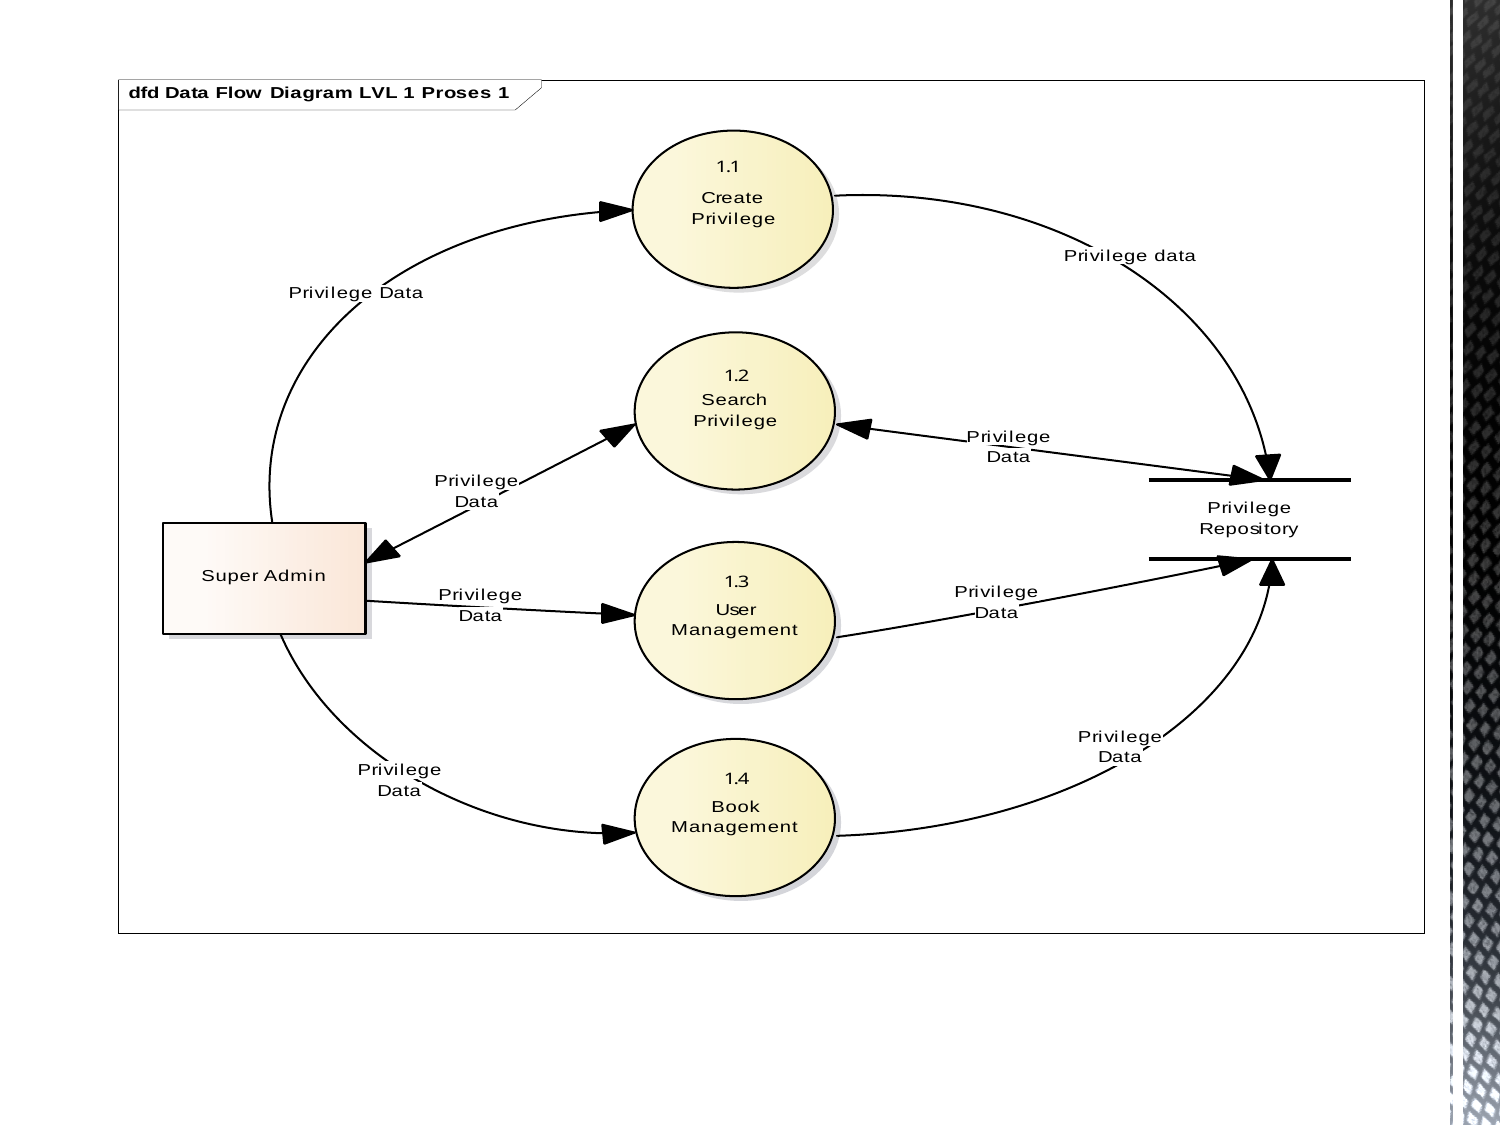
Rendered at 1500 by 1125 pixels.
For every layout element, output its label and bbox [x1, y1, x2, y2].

picture [112, 74, 1431, 938]
picture [1447, 0, 1500, 1125]
